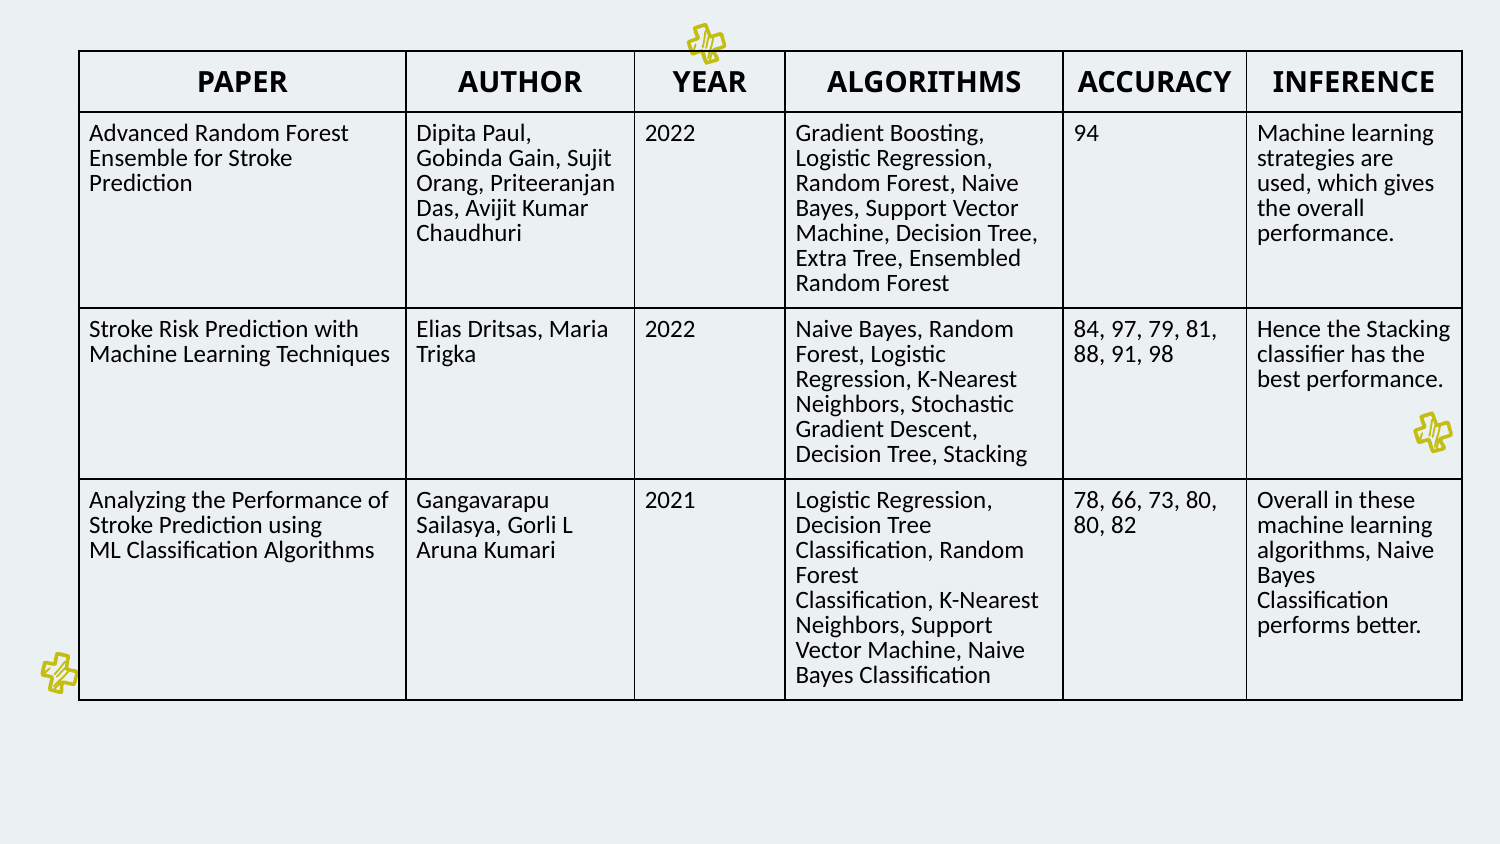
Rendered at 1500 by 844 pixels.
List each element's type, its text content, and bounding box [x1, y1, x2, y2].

table_cell Logistic Regression, Decision Tree Classification, Random Forest Classification, K-Nearest Neighbors, Support Vector Machine, Naive Bayes Classification [786, 480, 1062, 699]
table_header PAPER [80, 52, 405, 111]
table_header YEAR [635, 52, 784, 111]
table_header AUTHOR [407, 52, 634, 111]
table_cell 84, 97, 79, 81, 88, 91, 98 [1064, 309, 1246, 478]
table_header ACCURACY [1064, 52, 1246, 111]
table_cell Naive Bayes, Random Forest, Logistic Regression, K-Nearest Neighbors, Stochastic Gradient Descent, Decision Tree, Stacking [786, 309, 1062, 478]
table_header INFERENCE [1247, 52, 1461, 111]
table_cell Analyzing the Performance of Stroke Prediction using ML Classification Algorithms [80, 480, 405, 699]
table_cell Gradient Boosting, Logistic Regression, Random Forest, Naive Bayes, Support Vector Machine, Decision Tree, Extra Tree, Ensembled Random Forest [786, 113, 1062, 307]
table_cell Dipita Paul, Gobinda Gain, Sujit Orang, Priteeranjan Das, Avijit Kumar Chaudhuri [407, 113, 634, 307]
table_cell 94 [1064, 113, 1246, 307]
table_cell 2022 [635, 113, 784, 307]
table_cell Stroke Risk Prediction with Machine Learning Techniques [80, 309, 405, 478]
table_cell 2021 [635, 480, 784, 699]
table_cell Machine learning strategies are used, which gives the overall performance. [1247, 113, 1461, 307]
table_header ALGORITHMS [786, 52, 1062, 111]
table_cell Advanced Random Forest Ensemble for Stroke Prediction [80, 113, 405, 307]
table_cell Hence the Stacking classifier has the best performance. [1247, 309, 1461, 478]
table_cell Overall in these machine learning algorithms, Naive Bayes Classification performs better. [1247, 480, 1461, 699]
table_cell 2022 [635, 309, 784, 478]
table_cell 78, 66, 73, 80, 80, 82 [1064, 480, 1246, 699]
table_cell Elias Dritsas, Maria Trigka [407, 309, 634, 478]
table_cell Gangavarapu Sailasya, Gorli L Aruna Kumari [407, 480, 634, 699]
